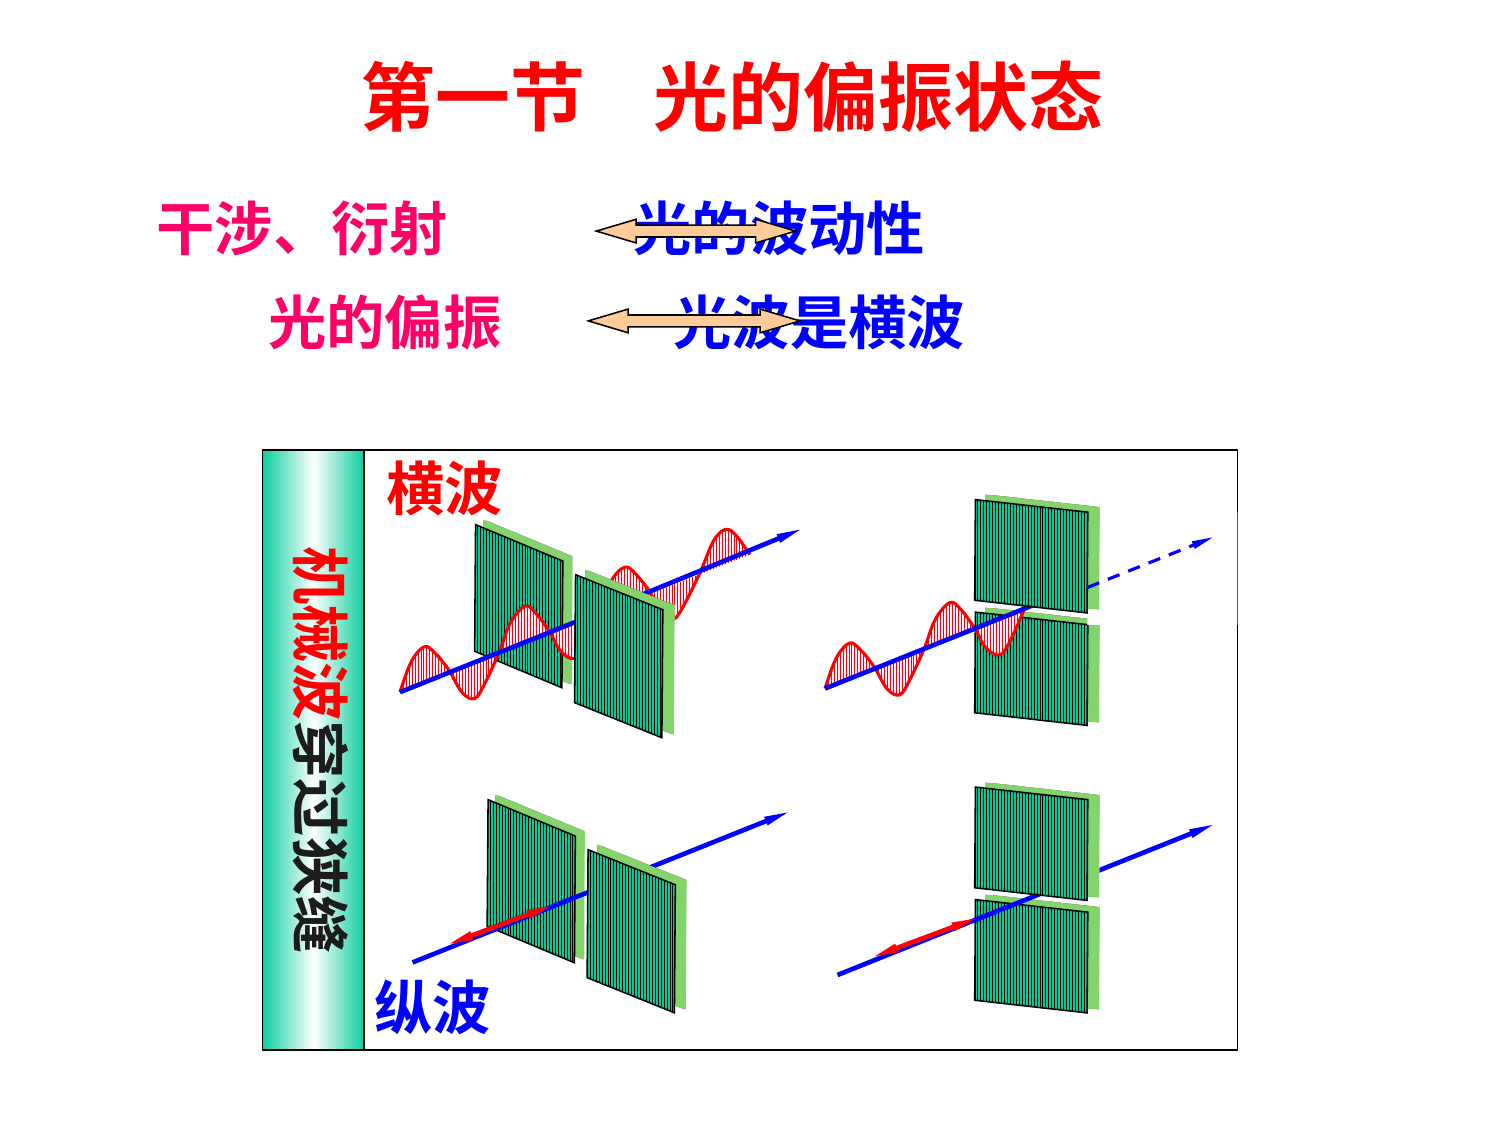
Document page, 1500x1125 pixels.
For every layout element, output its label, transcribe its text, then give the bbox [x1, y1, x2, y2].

text_box 横波 [372, 444, 582, 529]
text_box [88, 195, 1341, 271]
text_box [1099, 512, 1238, 625]
text_box 第一节 光的偏振状态 [206, 42, 1258, 148]
text_box [975, 787, 1088, 823]
text_box [365, 449, 1238, 1050]
text_box [974, 984, 1088, 1013]
text_box 机械波穿过狭缝 [262, 449, 365, 1050]
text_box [824, 524, 1226, 697]
text_box [974, 705, 1088, 726]
text_box 光的偏振 光波是横波 [253, 278, 1353, 364]
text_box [399, 528, 801, 701]
text_box [488, 799, 513, 810]
text_box [588, 309, 801, 333]
text_box [630, 972, 675, 1013]
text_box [837, 824, 1213, 976]
text_box [590, 709, 663, 738]
text_box [975, 499, 1088, 523]
text_box 纵波 [360, 964, 630, 1049]
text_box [412, 812, 788, 963]
